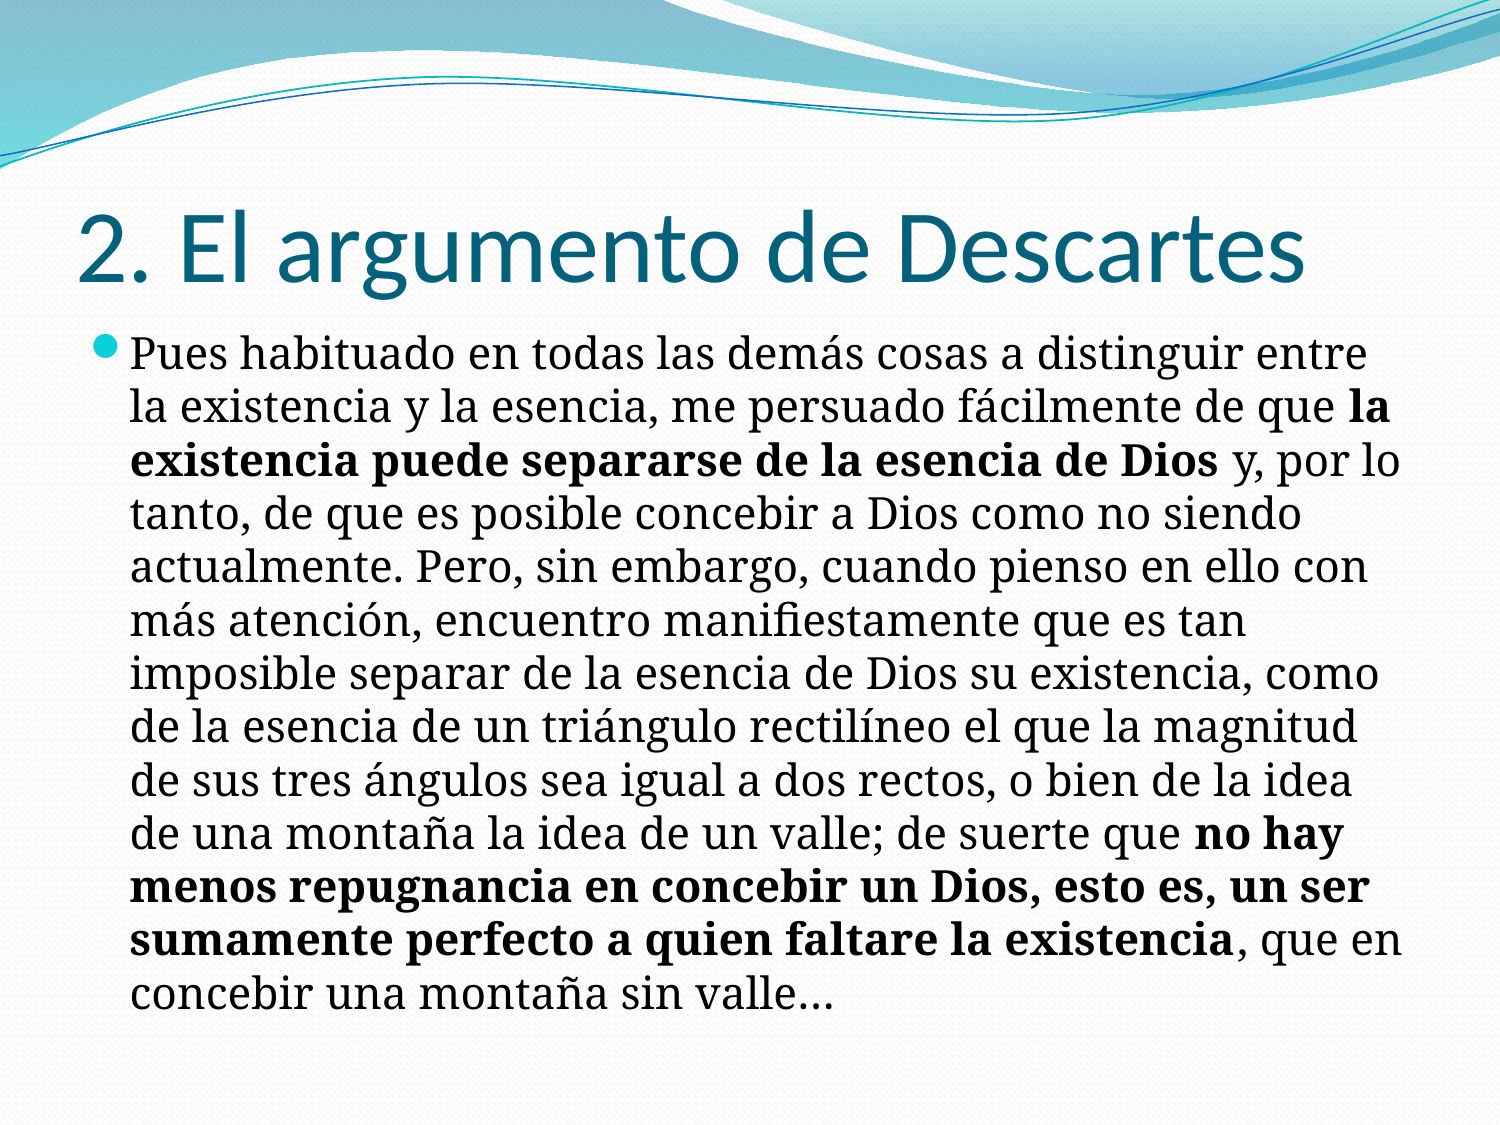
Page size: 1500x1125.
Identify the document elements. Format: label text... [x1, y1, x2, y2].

title 2. El argumento de Descartes [75, 115, 1425, 303]
list Pues habituado en todas las demás cosas a distinguir entre la existencia y la esencia, me persuado fácilmente de que la existencia puede separarse de la esencia de Dios y, por lo tanto, de que es posible concebir a Dios como no siendo actualmente. Pero, sin embargo, cuando pienso en ello con más atención, encuentro manifiestamente que es tan imposible separar de la esencia de Dios su existencia, como de la esencia de un triángulo rectilíneo el que la magnitud de sus tres ángulos sea igual a dos rectos, o bien de la idea de una montaña la idea de un valle; de suerte que no hay menos repugnancia en concebir un Dios, esto es, un ser sumamente perfecto a quien faltare la existencia, que en concebir una montaña sin valle… [75, 317, 1425, 1038]
